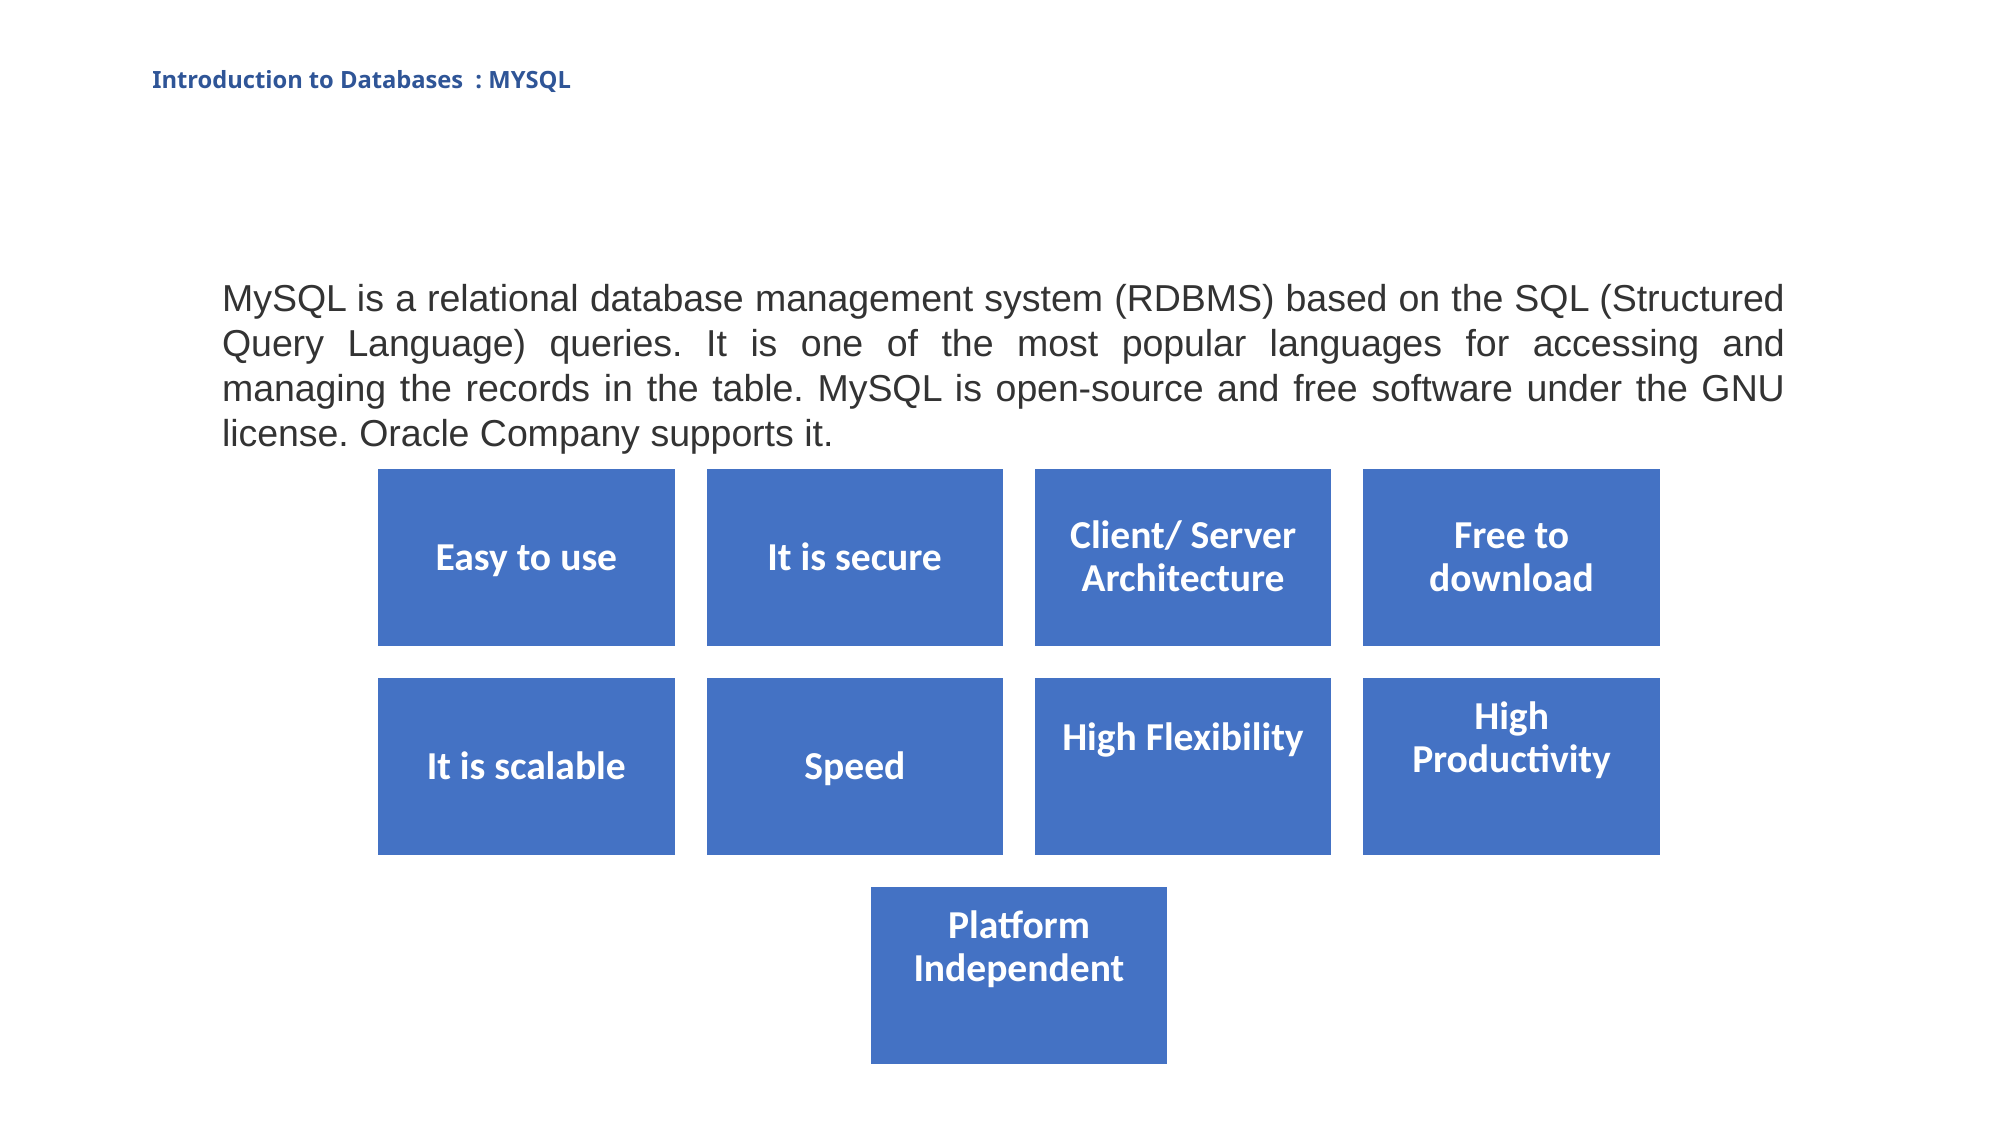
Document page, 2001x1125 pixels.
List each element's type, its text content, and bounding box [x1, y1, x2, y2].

title Introduction to Databases : MYSQL [137, 59, 1863, 102]
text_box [238, 467, 1800, 1066]
text_box MySQL is a relational database management system (RDBMS) based on the SQL (Structured Query Language) queries. It is one of the most popular languages for accessing and managing the records in the table. MySQL is open-source and free software under the GNU license. Oracle Company supports it. [207, 266, 1800, 462]
